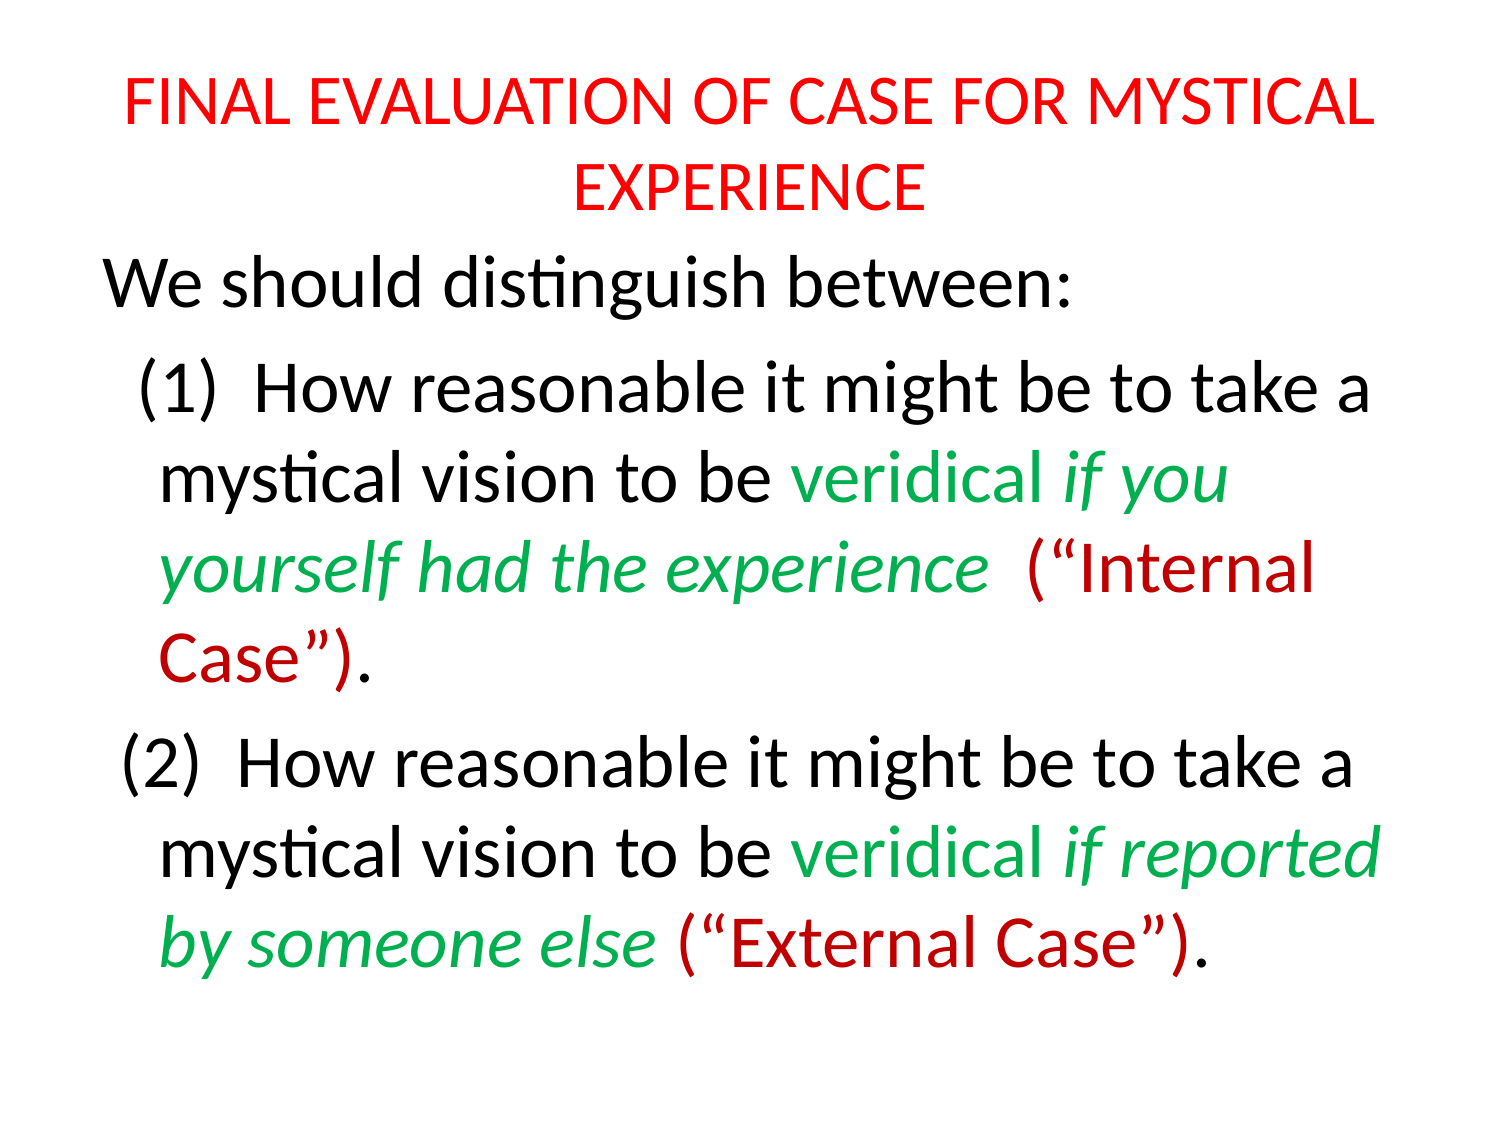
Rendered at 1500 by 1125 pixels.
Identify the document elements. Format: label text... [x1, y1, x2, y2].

list We should distinguish between: (1) How reasonable it might be to take a mystical vision to be veridical if you yourself had the experience (“Internal Case”). (2) How reasonable it might be to take a mystical vision to be veridical if reported by someone else (“External Case”). [87, 224, 1438, 1088]
title FINAL EVALUATION OF CASE FOR MYSTICAL EXPERIENCE [75, 45, 1425, 233]
